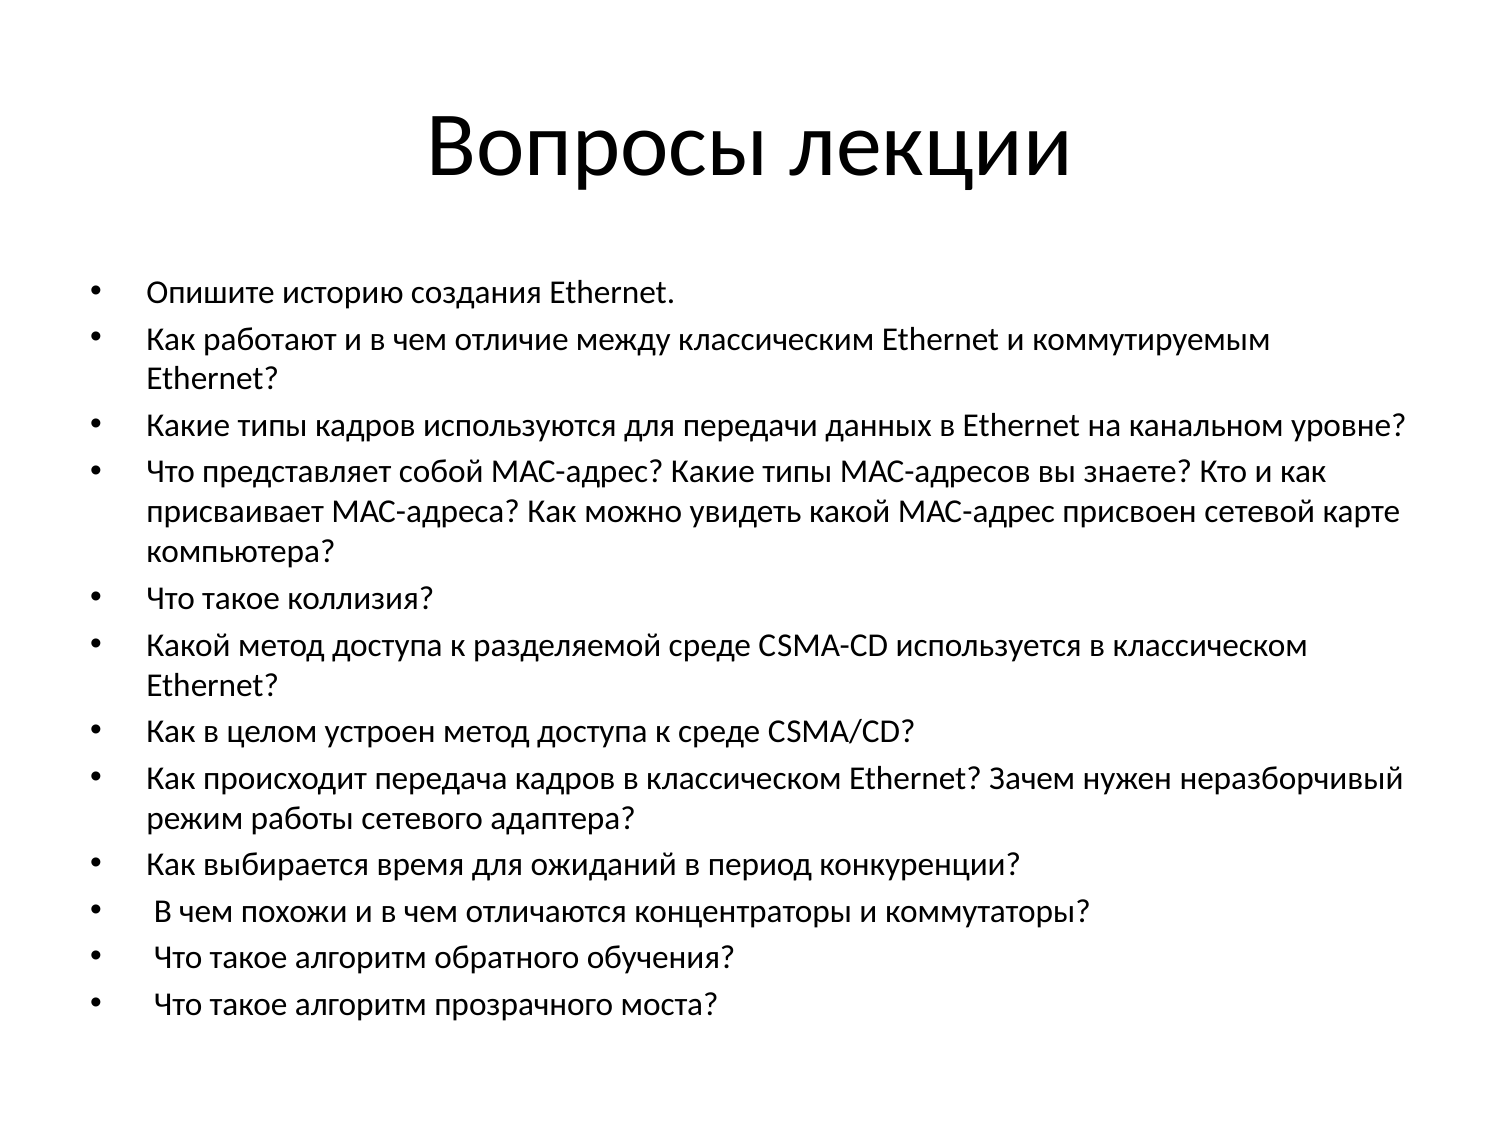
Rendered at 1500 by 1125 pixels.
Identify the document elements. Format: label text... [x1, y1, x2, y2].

title Вопросы лекции [75, 45, 1425, 233]
list Опишите историю создания Ethernet. Как работают и в чем отличие между классическим Ethernet и коммутируемым Ethernet? Какие типы кадров используются для передачи данных в Ethernet на канальном уровне? Что представляет собой MАС-адрес? Какие типы МАС-адресов вы знаете? Кто и как присваивает MАС-адреса? Как можно увидеть какой MАС-адрес присвоен сетевой карте компьютера? Что такое коллизия? Какой метод доступа к разделяемой среде CSMA-CD используется в классическом Ethernet? Как в целом устроен метод доступа к среде СSМА/CD? Как происходит передача кадров в классическом Ethernet? Зачем нужен неразборчивый режим работы сетевого адаптера? Как выбирается время для ожиданий в период конкуренции? В чем похожи и в чем отличаются концентраторы и коммутаторы? Что такое алгоритм обратного обучения? Что такое алгоритм прозрачного моста? [75, 262, 1425, 1005]
